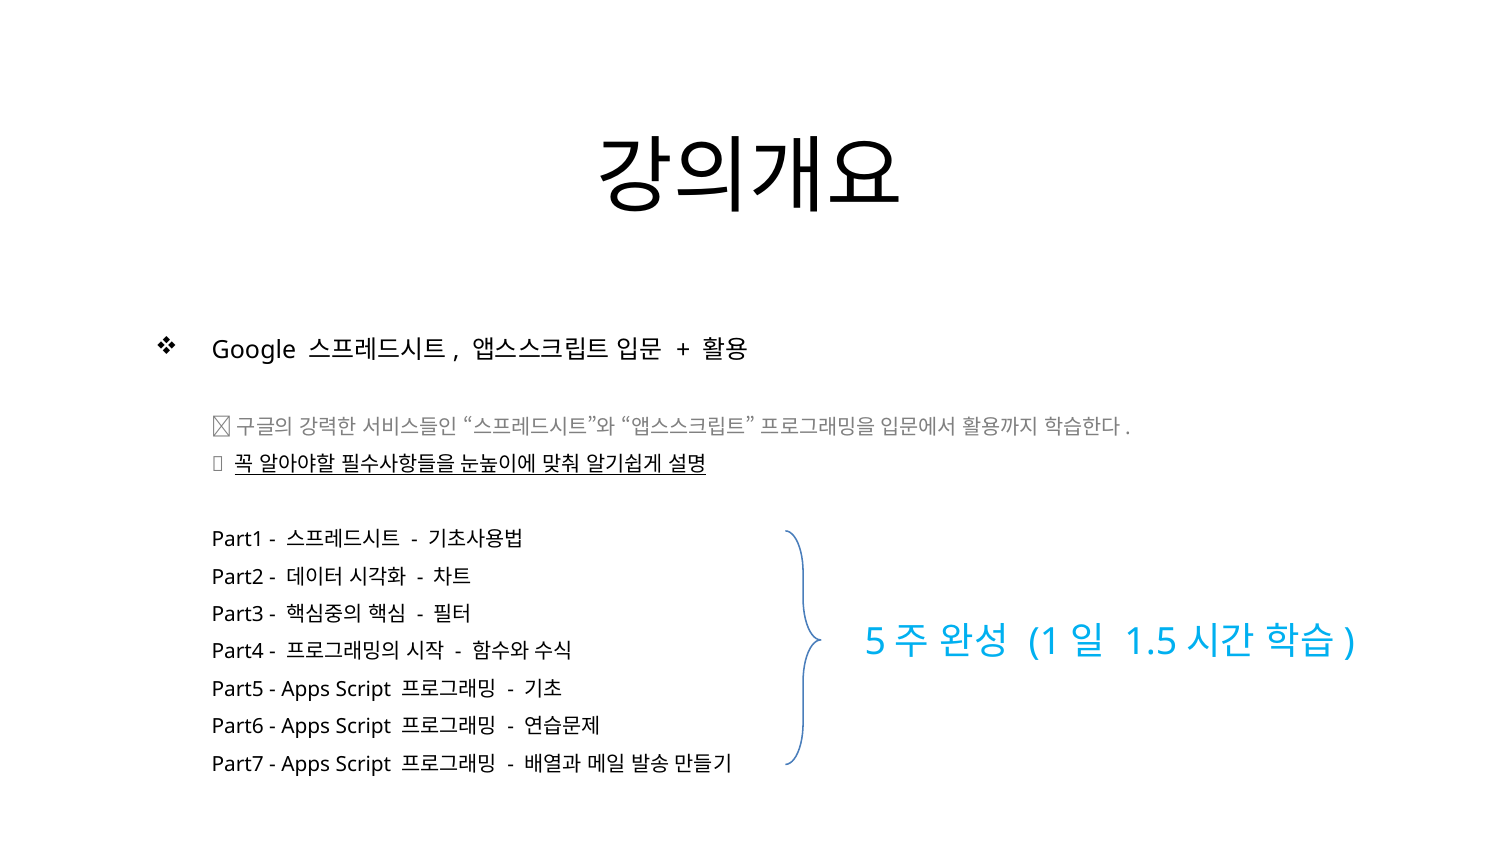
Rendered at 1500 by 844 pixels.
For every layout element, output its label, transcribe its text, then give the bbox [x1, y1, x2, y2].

text_box 5주 완성 (1일 1.5시간 학습) [849, 609, 1370, 669]
text_box Google 스프레드시트, 앱스스크립트 입문 + 활용  구글의 강력한 서비스들인 “스프레드시트”와 “앱스스크립트” 프로그래밍을 입문에서 활용까지 학습한다.  꼭 알아야할 필수사항들을 눈높이에 맞춰 알기쉽게 설명 Part1 - 스프레드시트 - 기초사용법 Part2 - 데이터 시각화 - 차트 Part3 - 핵심중의 핵심 - 필터 Part4 - 프로그래밍의 시작 - 함수와 수식 Part5 - Apps Script 프로그래밍 - 기초 Part6 - Apps Script 프로그래밍 - 연습문제 Part7 - Apps Script 프로그래밍 - 배열과 메일 발송 만들기 [140, 311, 1383, 783]
text_box 강의개요 [112, 82, 1388, 263]
text_box [785, 530, 822, 766]
